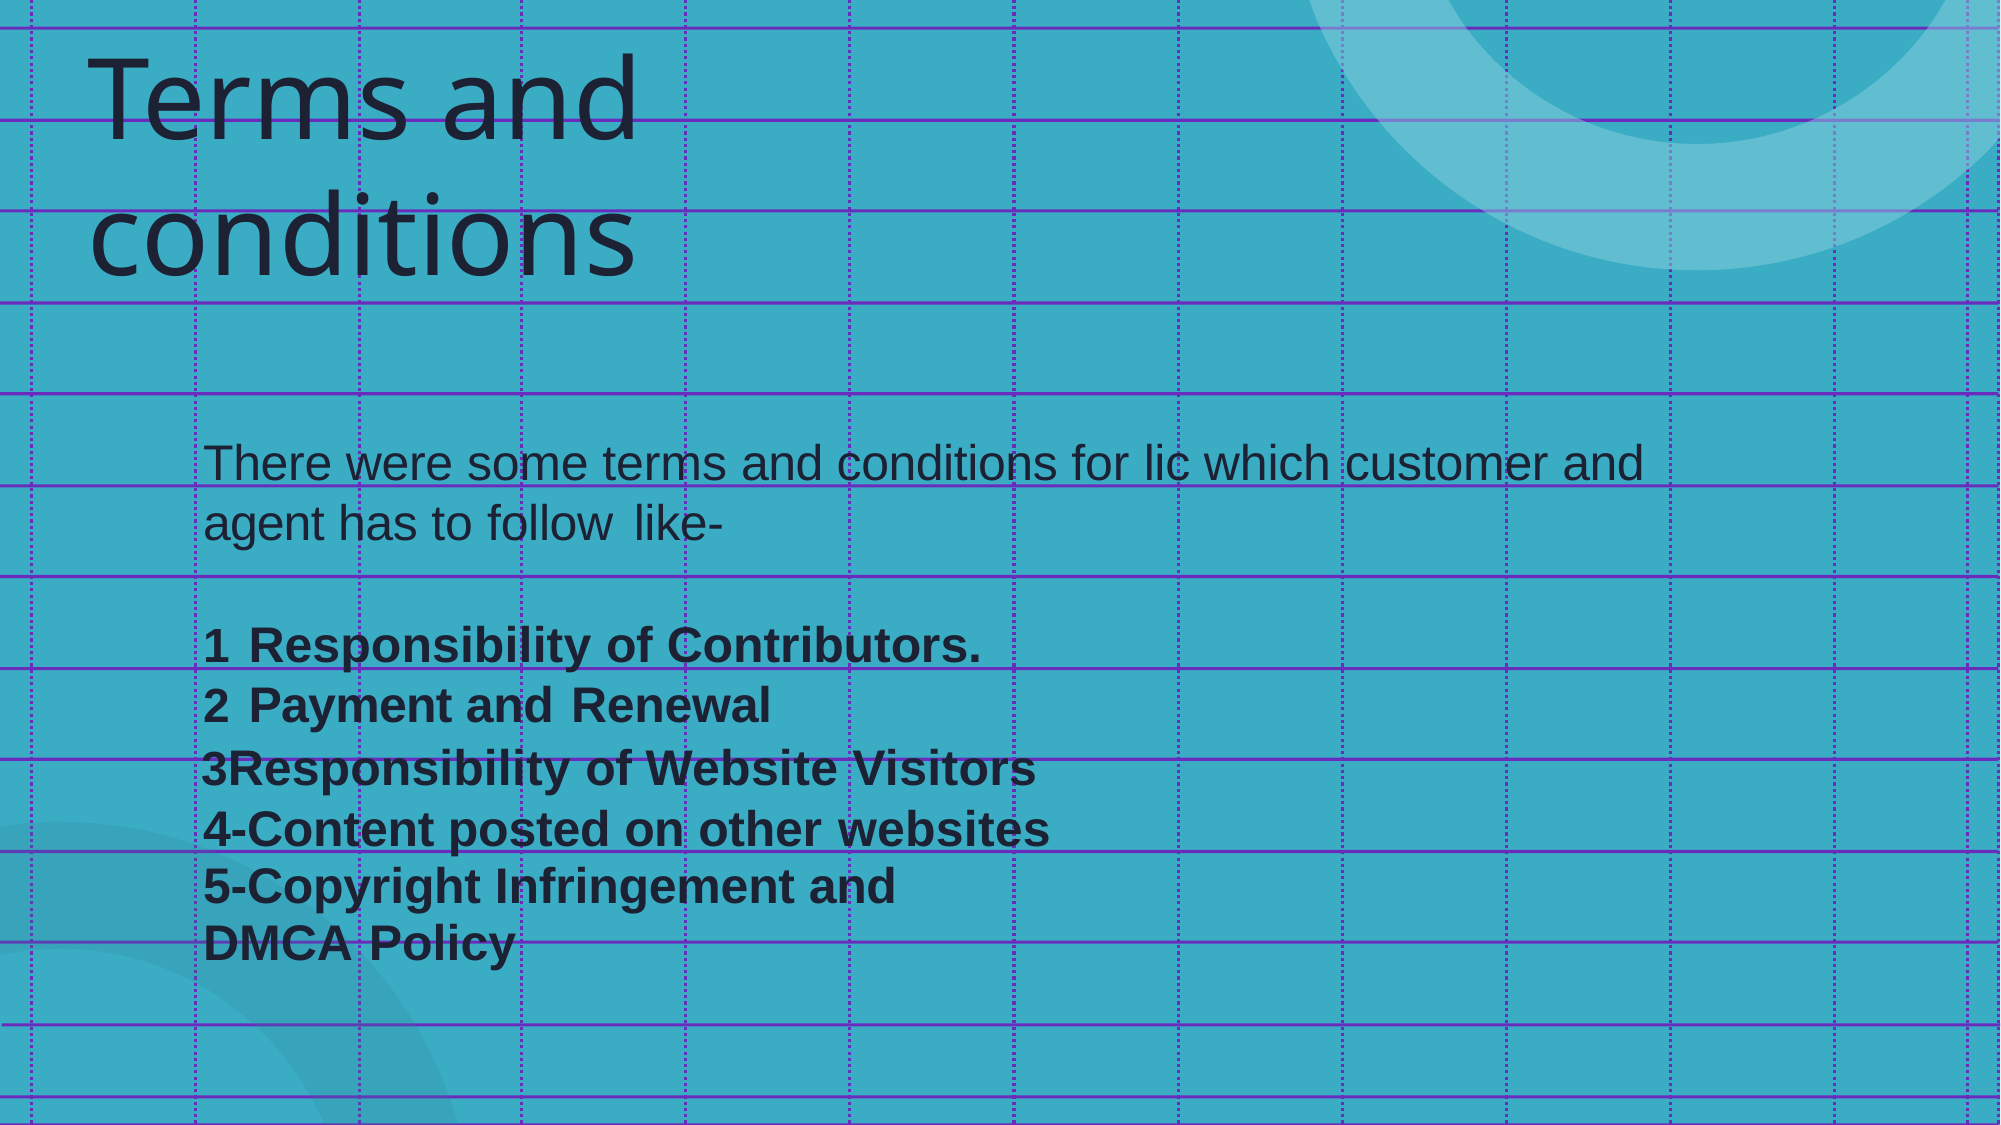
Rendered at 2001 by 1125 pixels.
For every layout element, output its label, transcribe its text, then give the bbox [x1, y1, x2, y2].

title Terms and [85, 24, 741, 215]
text_box conditions [85, 160, 734, 298]
text_box There were some terms and conditions for lic which customer and agent has to follow like- Responsibility of Contributors. Payment and Renewal Responsibility of Website Visitors 4-Content posted on other websites 5-Copyright Infringement and DMCA Policy [201, 428, 1662, 971]
